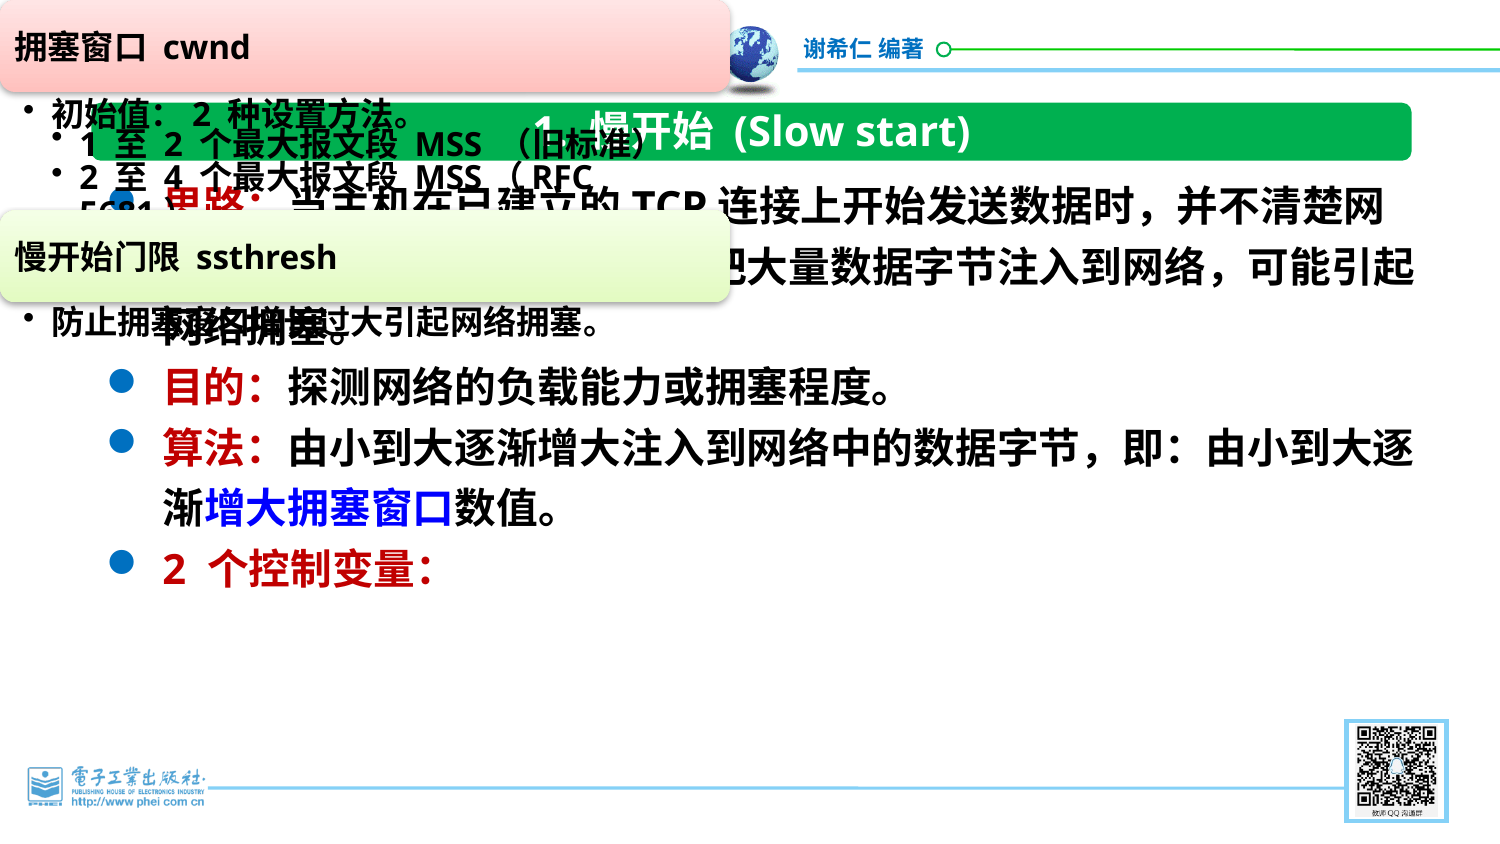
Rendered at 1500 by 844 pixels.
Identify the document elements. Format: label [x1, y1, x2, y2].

text_box [125, 133, 136, 138]
text_box [237, 102, 248, 107]
picture [23, 764, 208, 809]
picture [1362, 724, 1438, 817]
text_box [343, 170, 354, 179]
text_box [343, 137, 354, 146]
text_box [96, 102, 102, 109]
text_box [91, 97, 1434, 844]
picture [720, 24, 780, 97]
text_box [104, 205, 114, 210]
text_box [125, 166, 136, 171]
